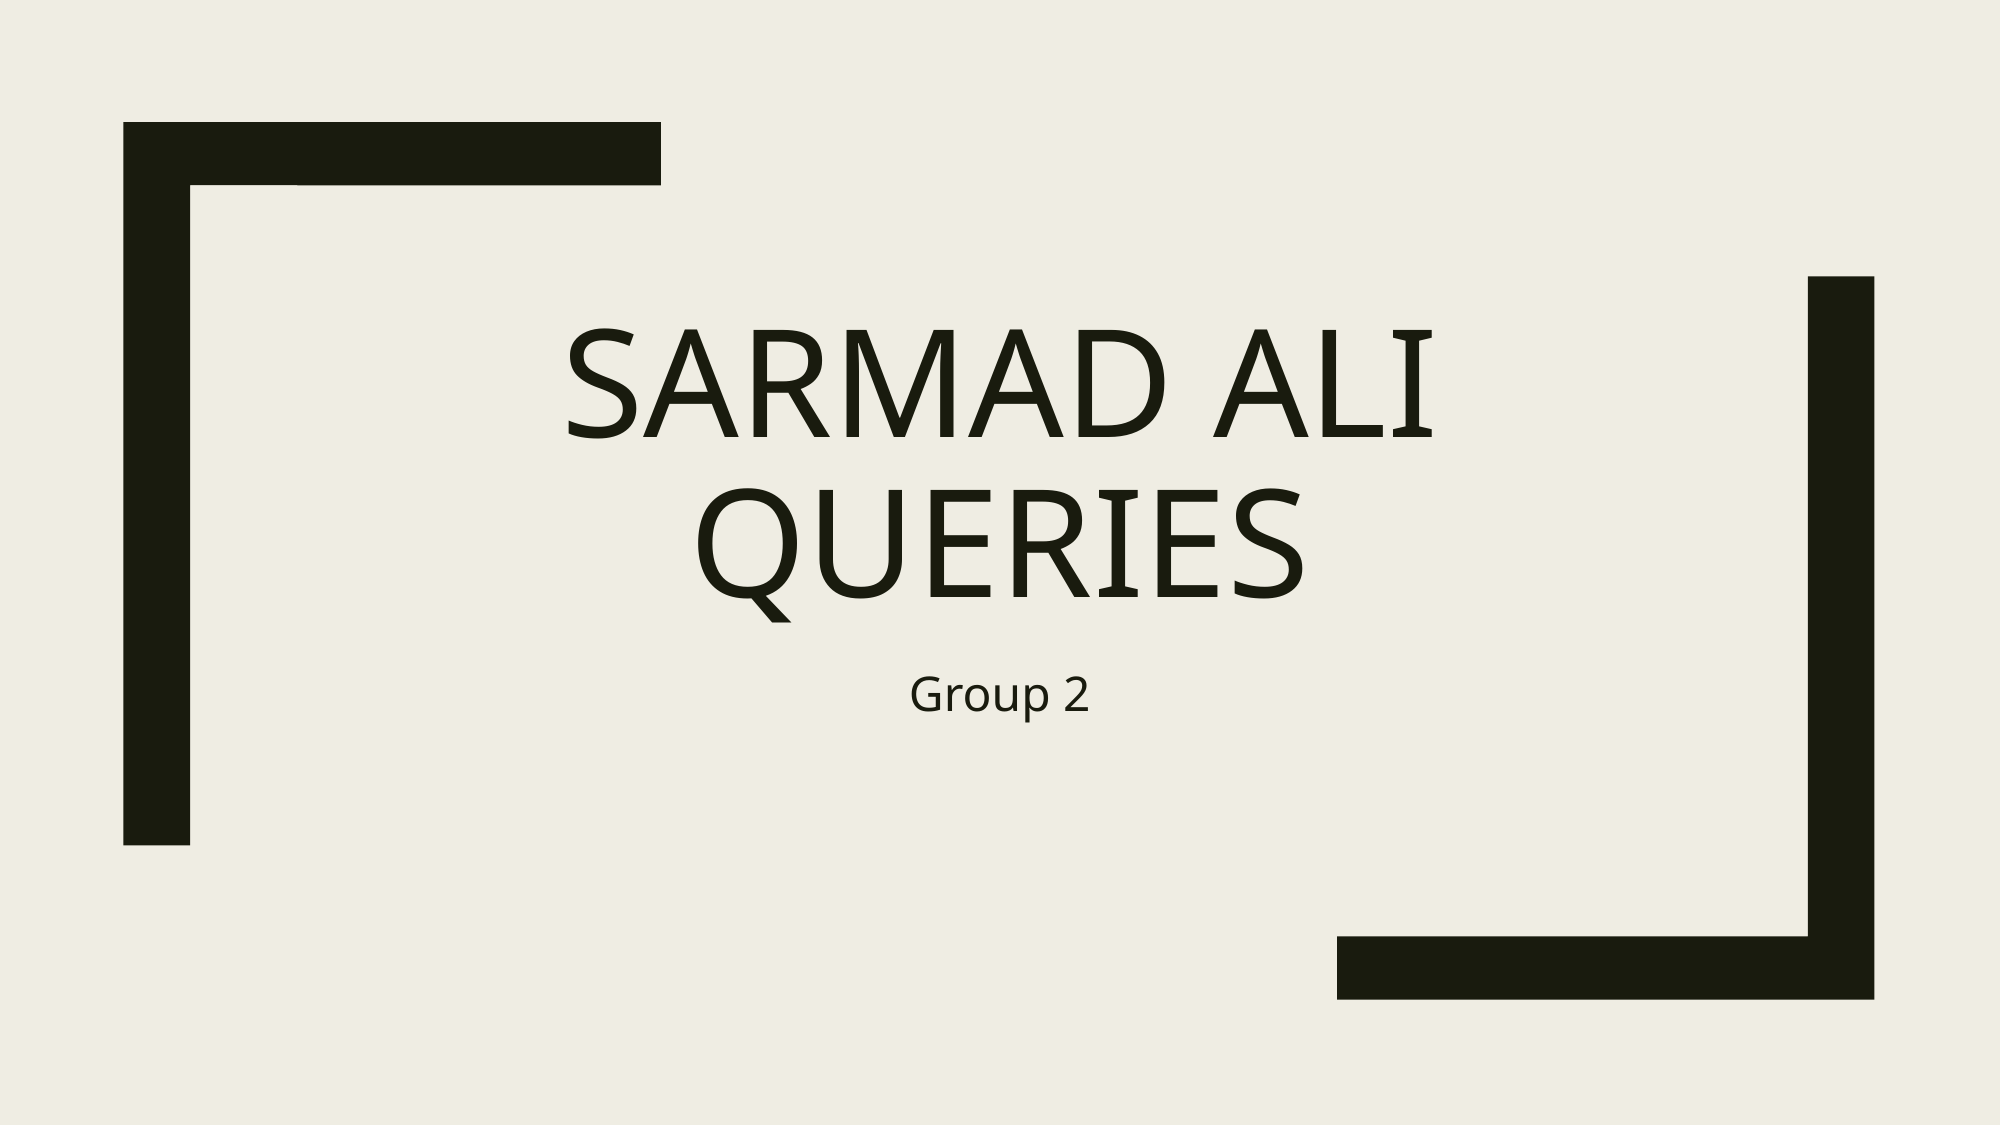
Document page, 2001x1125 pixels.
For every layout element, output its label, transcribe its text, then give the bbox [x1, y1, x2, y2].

subtitle Group 2 [439, 649, 1561, 828]
title SARMAD ALI QUERIES [314, 293, 1686, 638]
